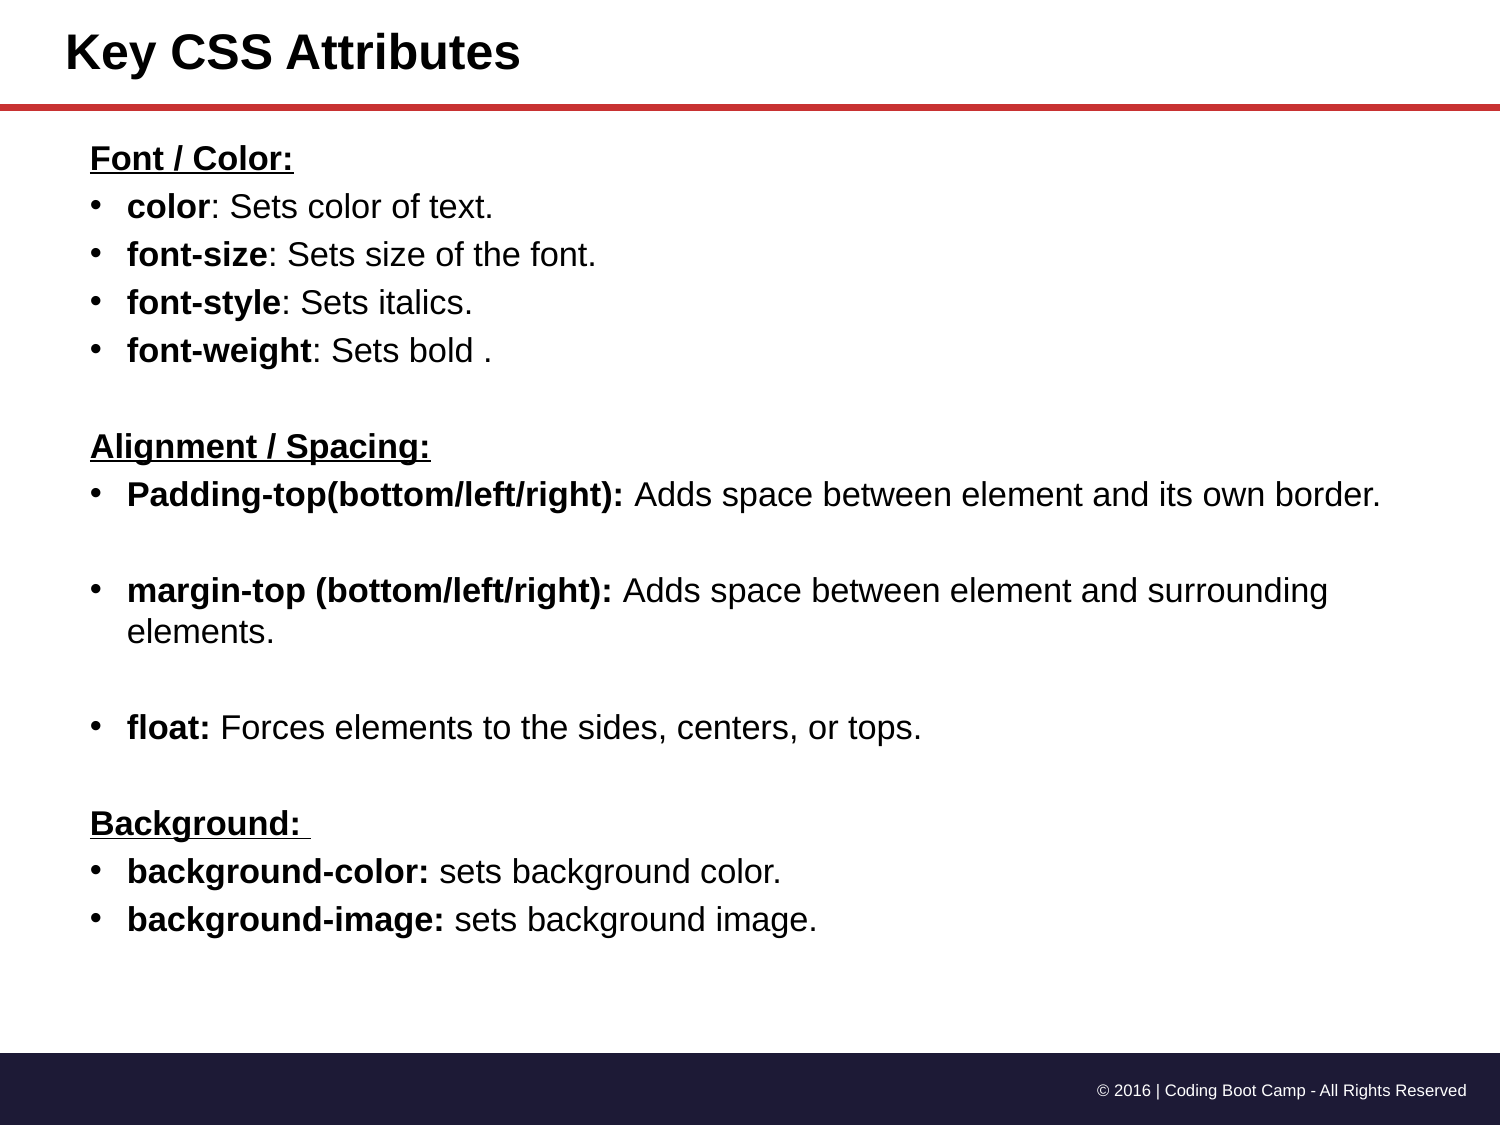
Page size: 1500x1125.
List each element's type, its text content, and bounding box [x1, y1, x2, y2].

text_box Font / Color: color: Sets color of text. font-size: Sets size of the font. font-style: Sets italics. font-weight: Sets bold . Alignment / Spacing: Padding-top(bottom/left/right): Adds space between element and its own border. margin-top (bottom/left/right): Adds space between element and surrounding elements. float: Forces elements to the sides, centers, or tops. Background: background-color: sets background color. background-image: sets background image. [74, 128, 1413, 974]
title Key CSS Attributes [50, 0, 948, 108]
